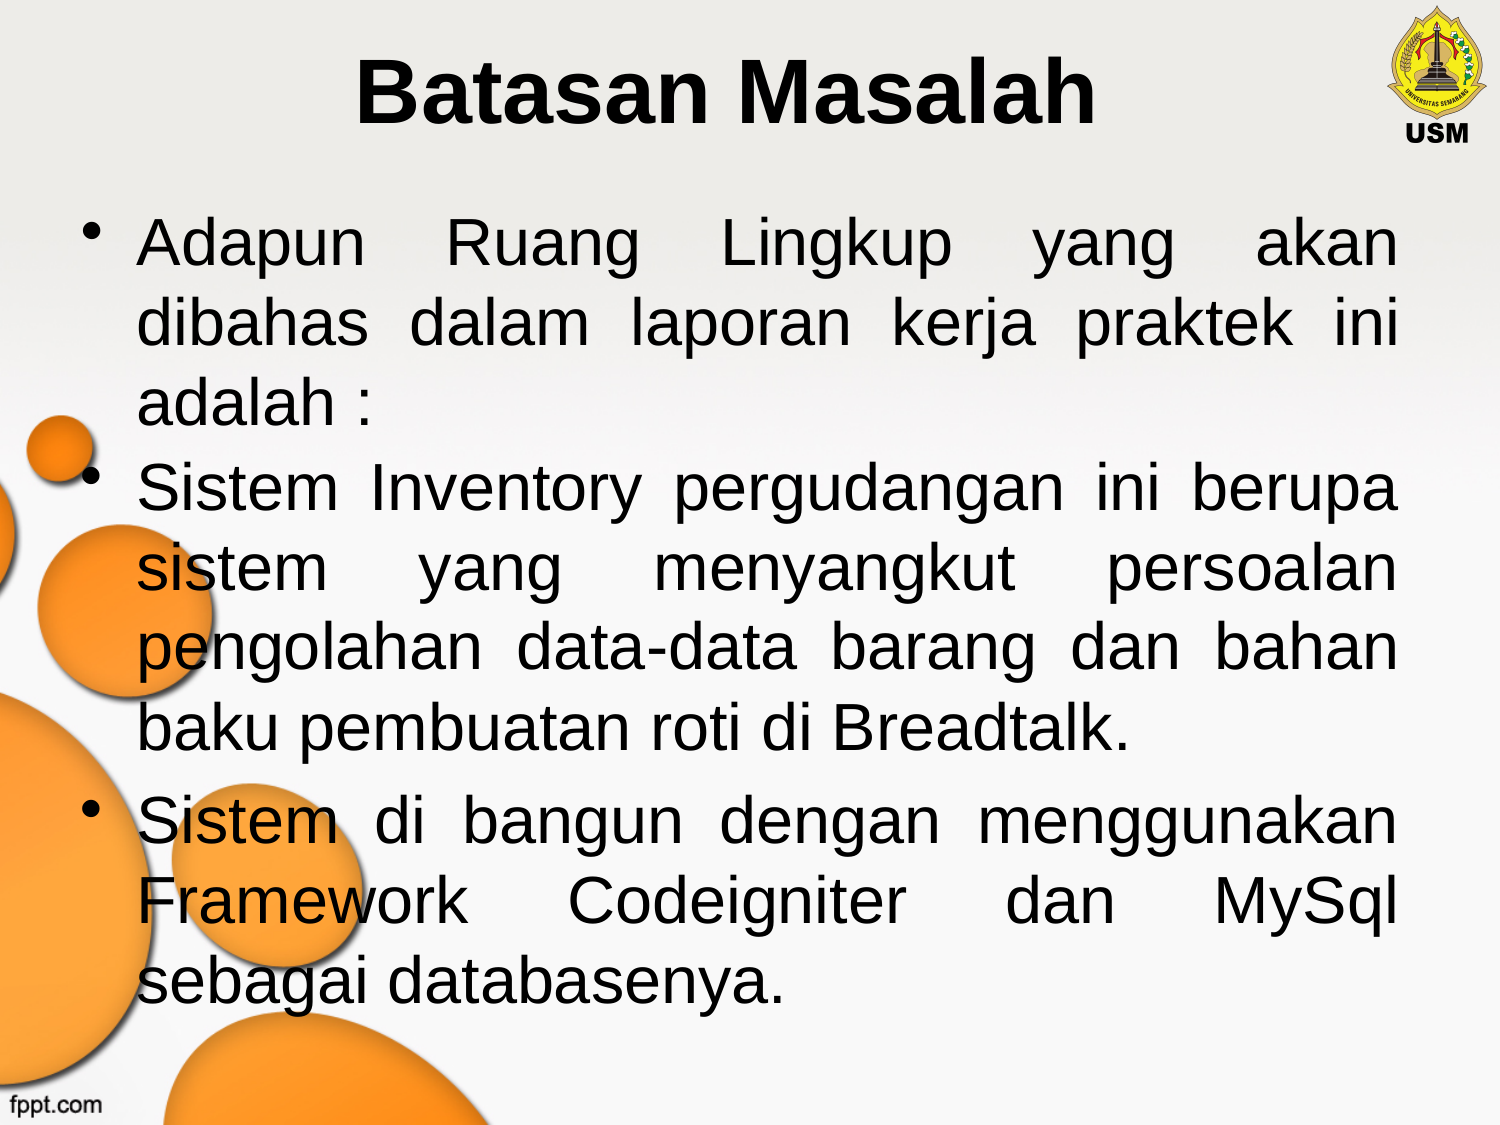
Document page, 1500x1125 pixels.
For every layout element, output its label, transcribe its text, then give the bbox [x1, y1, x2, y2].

picture [0, 0, 1500, 1125]
text_box Sistem Inventory pergudangan ini berupa sistem yang menyangkut persoalan pengolahan data-data barang dan bahan baku pembuatan roti di Breadtalk. Sistem di bangun dengan menggunakan Framework Codeigniter dan MySql sebagai databasenya. [64, 435, 1415, 1125]
list Adapun Ruang Lingkup yang akan dibahas dalam laporan kerja praktek ini adalah : [65, 191, 1416, 433]
title Batasan Masalah [64, 31, 1387, 143]
